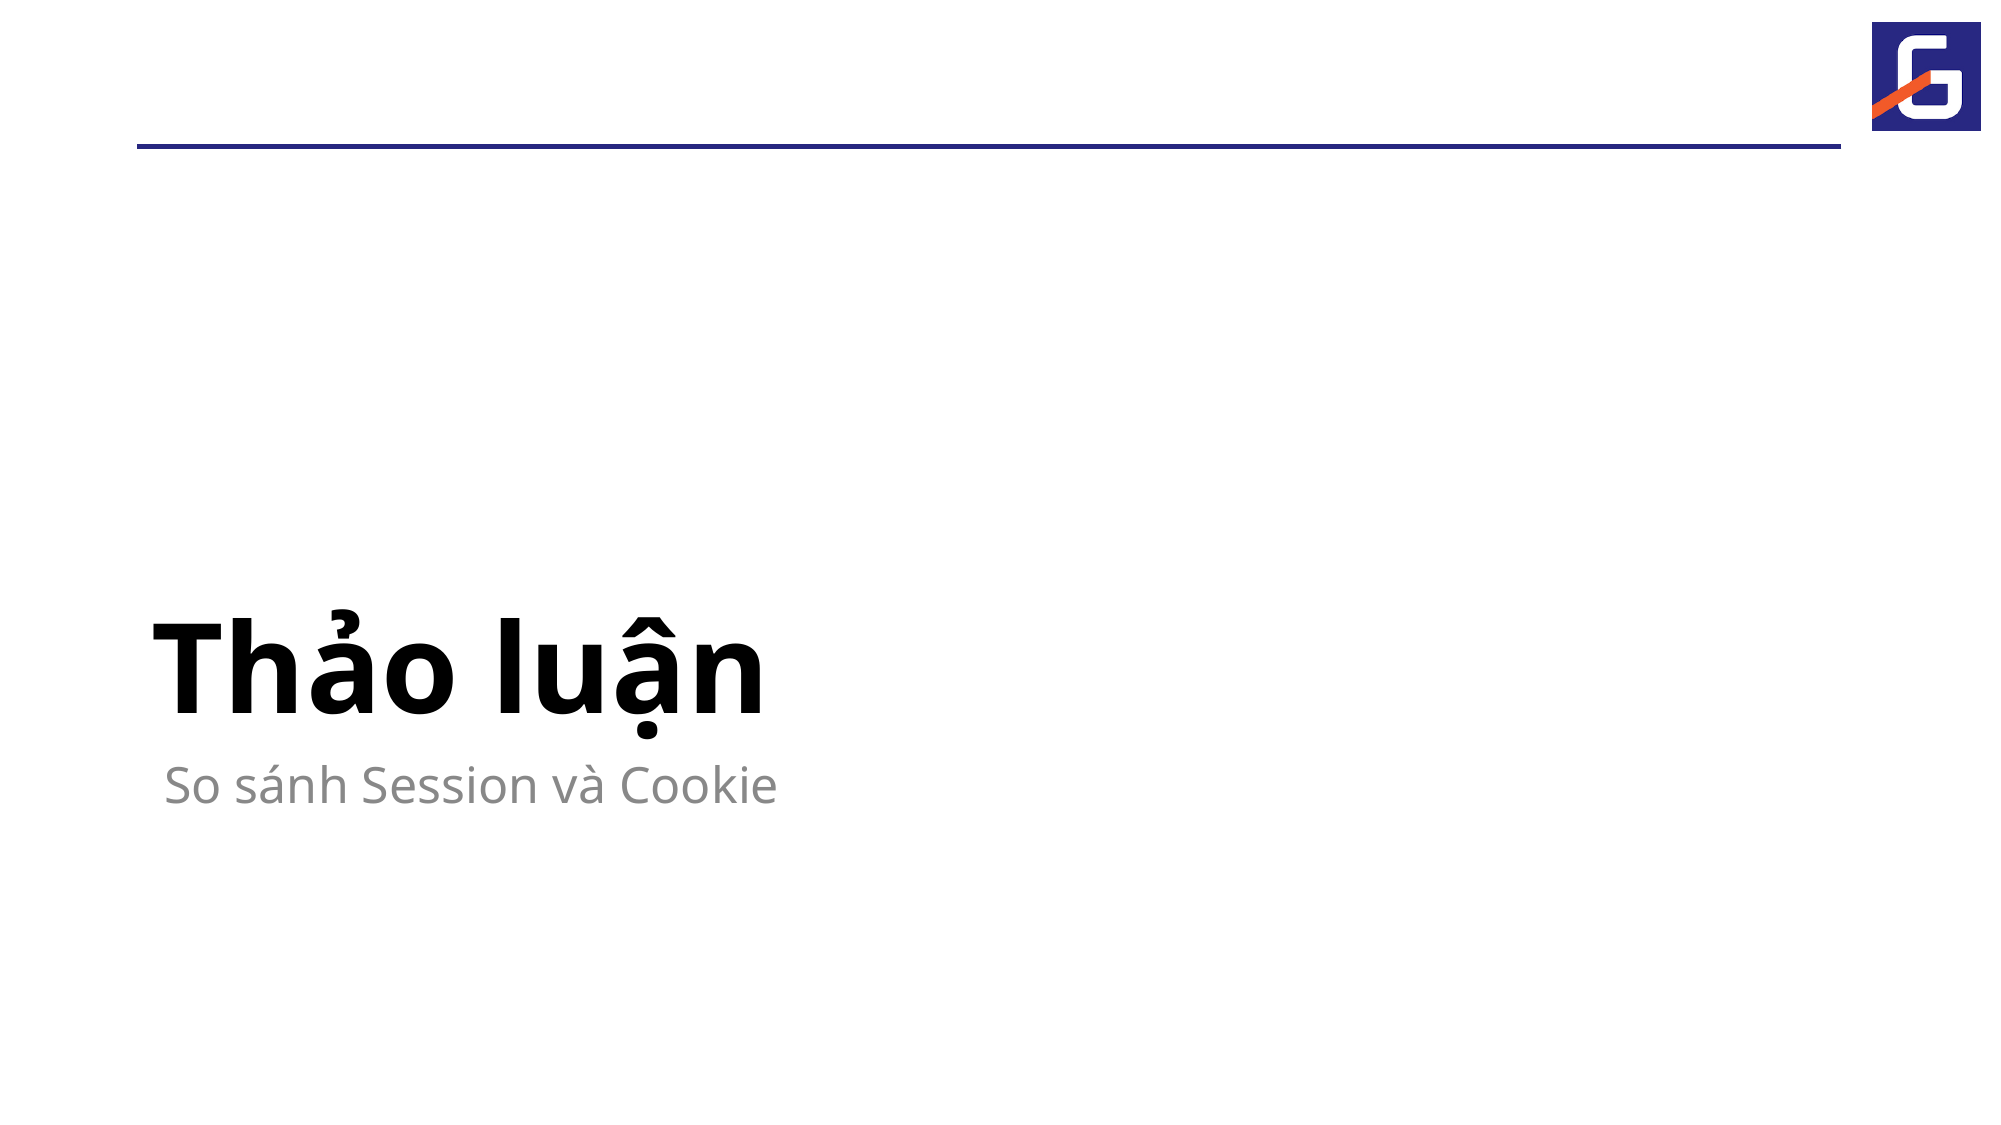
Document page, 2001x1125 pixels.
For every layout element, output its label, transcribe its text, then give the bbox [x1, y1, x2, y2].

list So sánh Session và Cookie [136, 752, 1862, 999]
title Thảo luận [136, 280, 1862, 749]
picture [1872, 22, 1981, 131]
